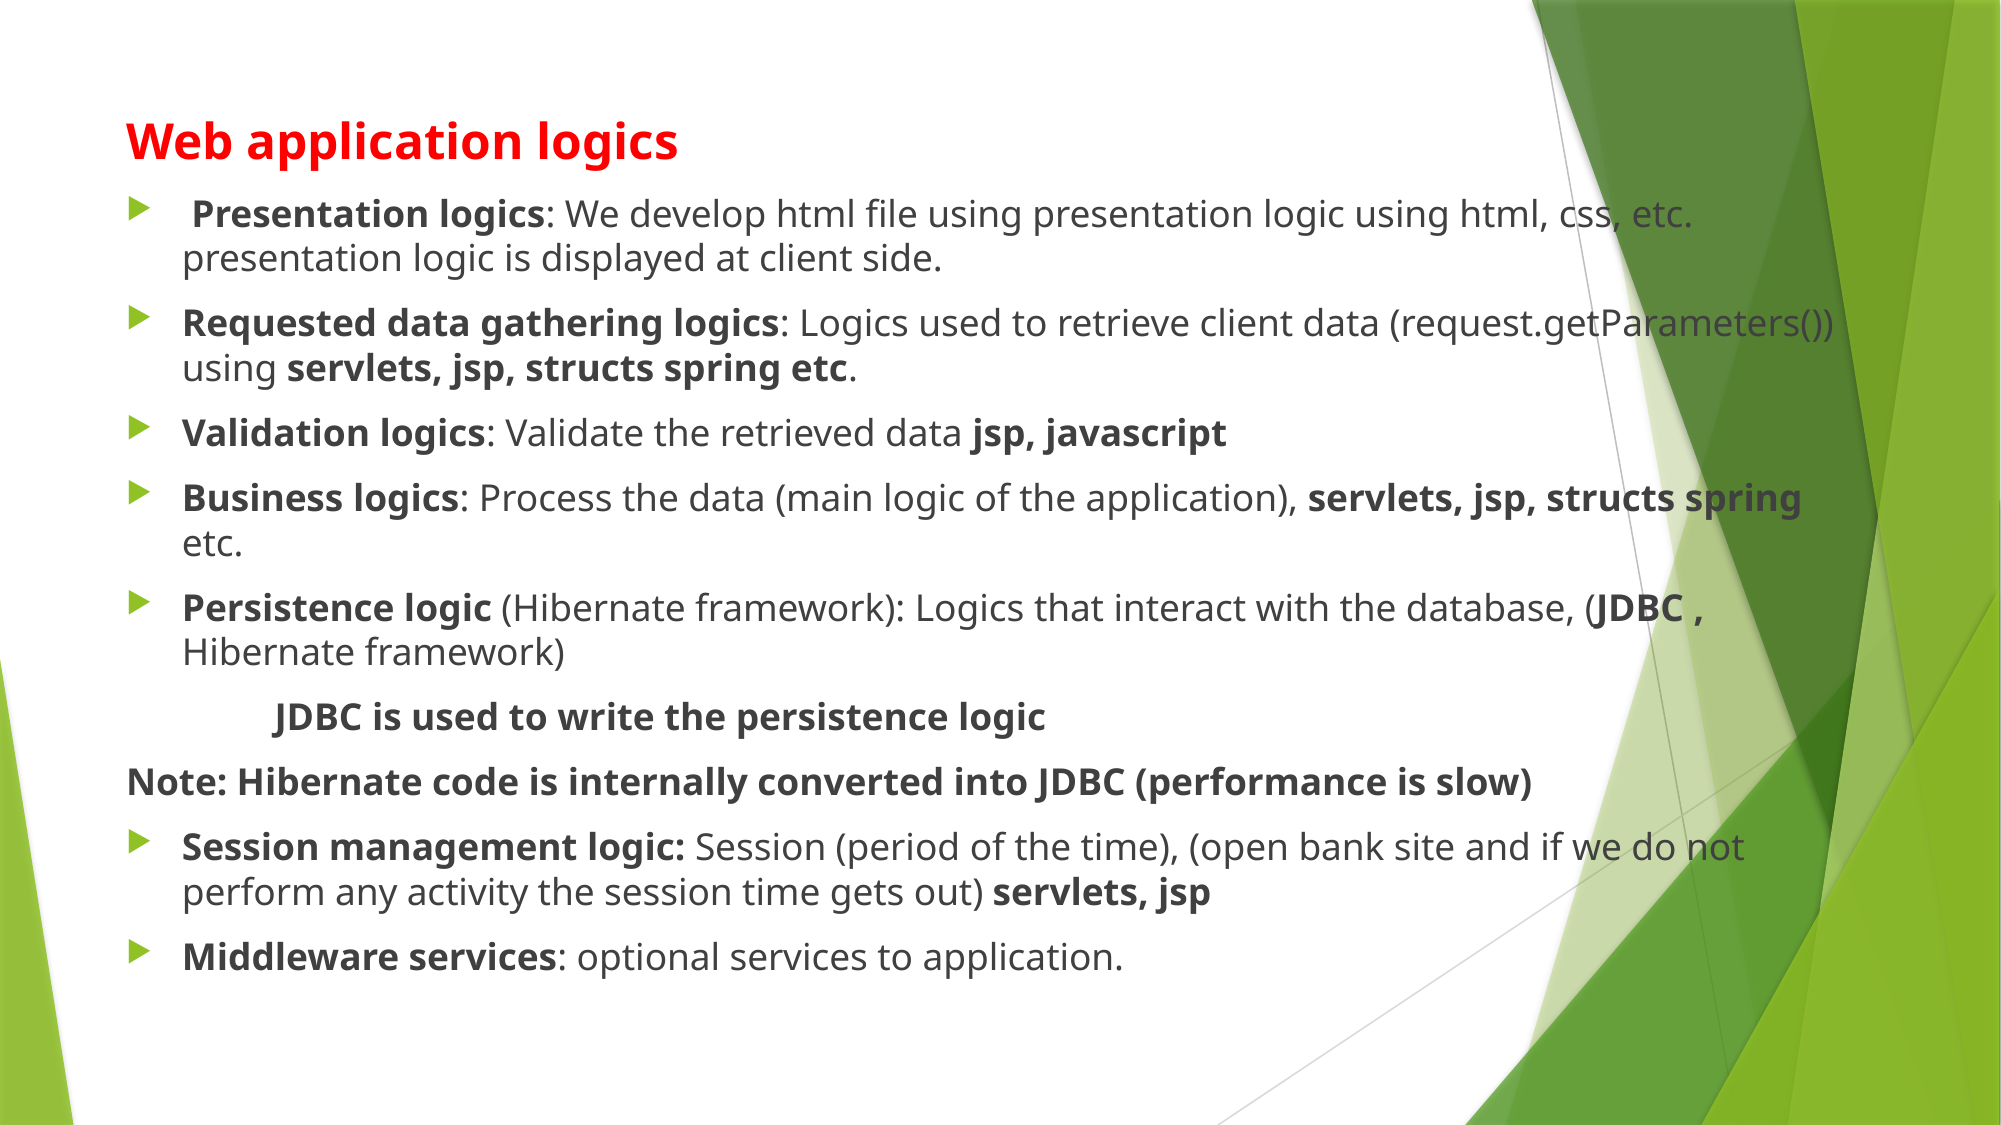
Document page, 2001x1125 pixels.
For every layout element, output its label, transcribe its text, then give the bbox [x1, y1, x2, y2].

list Web application logics Presentation logics: We develop html file using presentation logic using html, css, etc. presentation logic is displayed at client side. Requested data gathering logics: Logics used to retrieve client data (request.getParameters()) using servlets, jsp, structs spring etc. Validation logics: Validate the retrieved data jsp, javascript Business logics: Process the data (main logic of the application), servlets, jsp, structs spring etc. Persistence logic (Hibernate framework): Logics that interact with the database, (JDBC , Hibernate framework) JDBC is used to write the persistence logic Note: Hibernate code is internally converted into JDBC (performance is slow) Session management logic: Session (period of the time), (open bank site and if we do not perform any activity the session time gets out) servlets, jsp Middleware services: optional services to application. [111, 22, 1867, 991]
